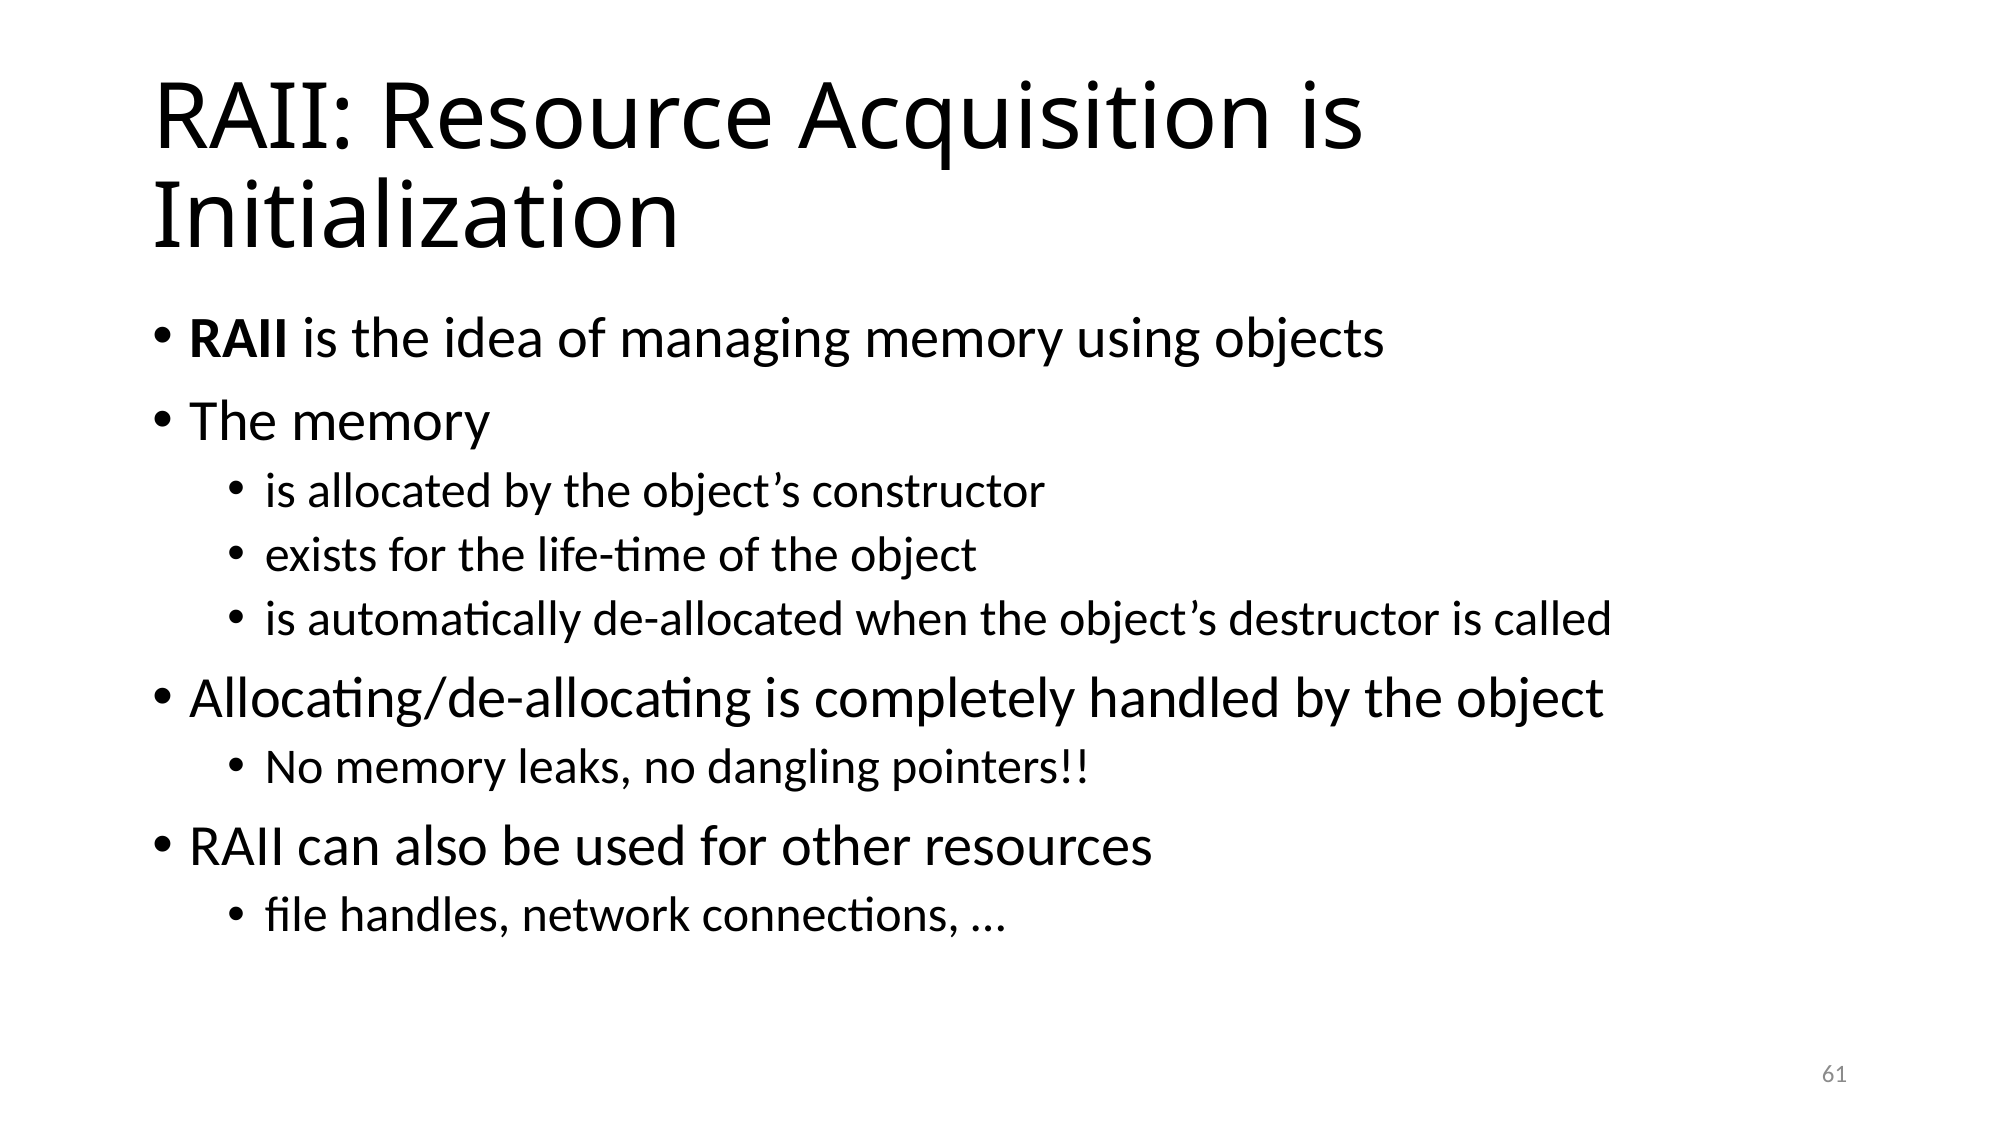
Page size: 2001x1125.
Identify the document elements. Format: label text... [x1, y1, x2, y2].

list RAII is the idea of managing memory using objects The memory is allocated by the object’s constructor exists for the life-time of the object is automatically de-allocated when the object’s destructor is called Allocating/de-allocating is completely handled by the object No memory leaks, no dangling pointers!! RAII can also be used for other resources file handles, network connections, … [137, 299, 1863, 1014]
title RAII: Resource Acquisition is Initialization [137, 59, 1863, 278]
slide_number 61 [1412, 1042, 1863, 1103]
